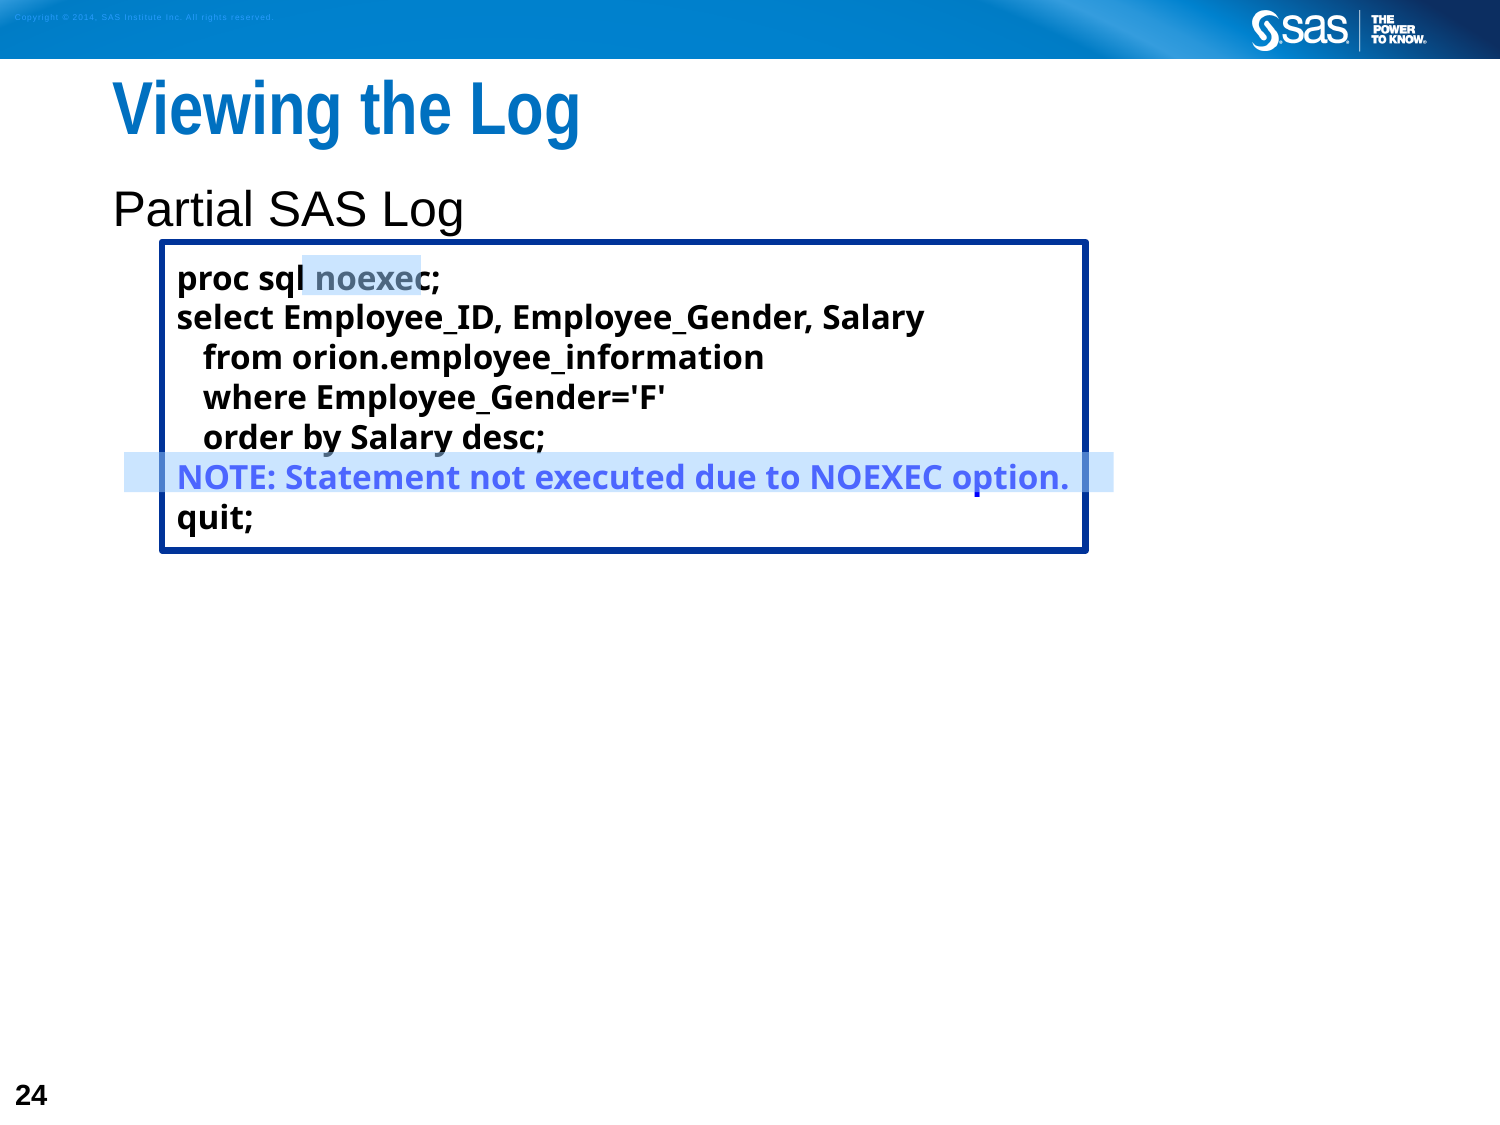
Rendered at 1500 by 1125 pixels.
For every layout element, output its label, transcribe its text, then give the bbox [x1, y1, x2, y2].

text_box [109, 241, 1139, 555]
list Partial SAS Log [112, 176, 1400, 876]
picture [0, 0, 1500, 59]
title Viewing the Log [112, 75, 1500, 187]
